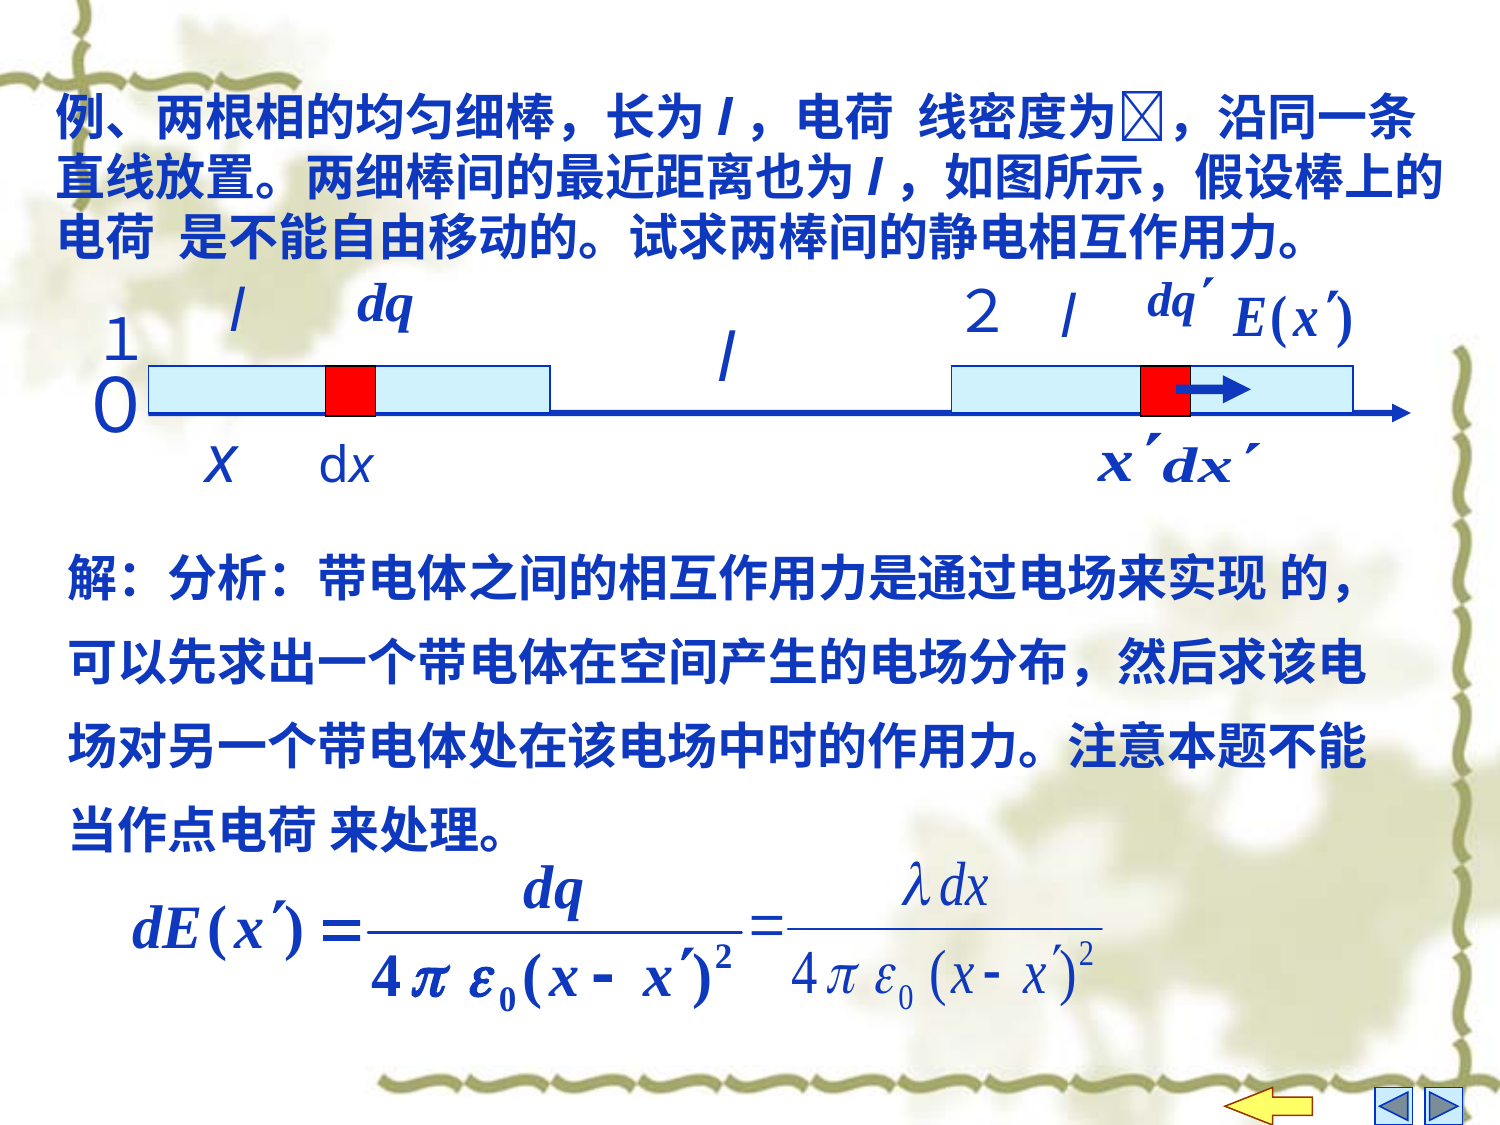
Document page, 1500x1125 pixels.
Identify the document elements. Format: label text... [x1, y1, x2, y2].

text_box x [191, 413, 253, 503]
text_box [325, 365, 376, 416]
text_box [1140, 365, 1191, 416]
text_box [1176, 383, 1252, 396]
text_box [1191, 406, 1411, 420]
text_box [1223, 282, 1361, 358]
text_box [1140, 271, 1216, 335]
text_box １ [77, 295, 166, 349]
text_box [123, 845, 750, 1023]
text_box 例、两根相的均匀细棒，长为l，电荷 线密度为，沿同一条直线放置。两细棒间的最近距离也为l，如图所示，假设棒上的电荷 是不能自由移动的。试求两棒间的静电相互作用力。 [41, 78, 1469, 273]
text_box ２ [939, 273, 1028, 352]
text_box dx [303, 424, 389, 500]
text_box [1152, 436, 1263, 493]
text_box l [702, 307, 750, 403]
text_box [738, 846, 1111, 1020]
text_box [1081, 424, 1169, 494]
text_box [148, 365, 325, 413]
text_box l [1046, 273, 1135, 357]
text_box [376, 365, 550, 413]
text_box 解：分析：带电体之间的相互作用力是通过电场来实现 的，可以先求出一个带电体在空间产生的电场分布，然后求该电场对另一个带电体处在该电场中时的作用力。注意本题不能当作点电荷 来处理。 [53, 515, 1424, 866]
text_box [951, 365, 1140, 413]
text_box ０ [64, 349, 182, 455]
picture [0, 0, 1500, 1125]
text_box [1191, 365, 1354, 413]
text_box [349, 271, 425, 342]
text_box l [214, 273, 260, 351]
